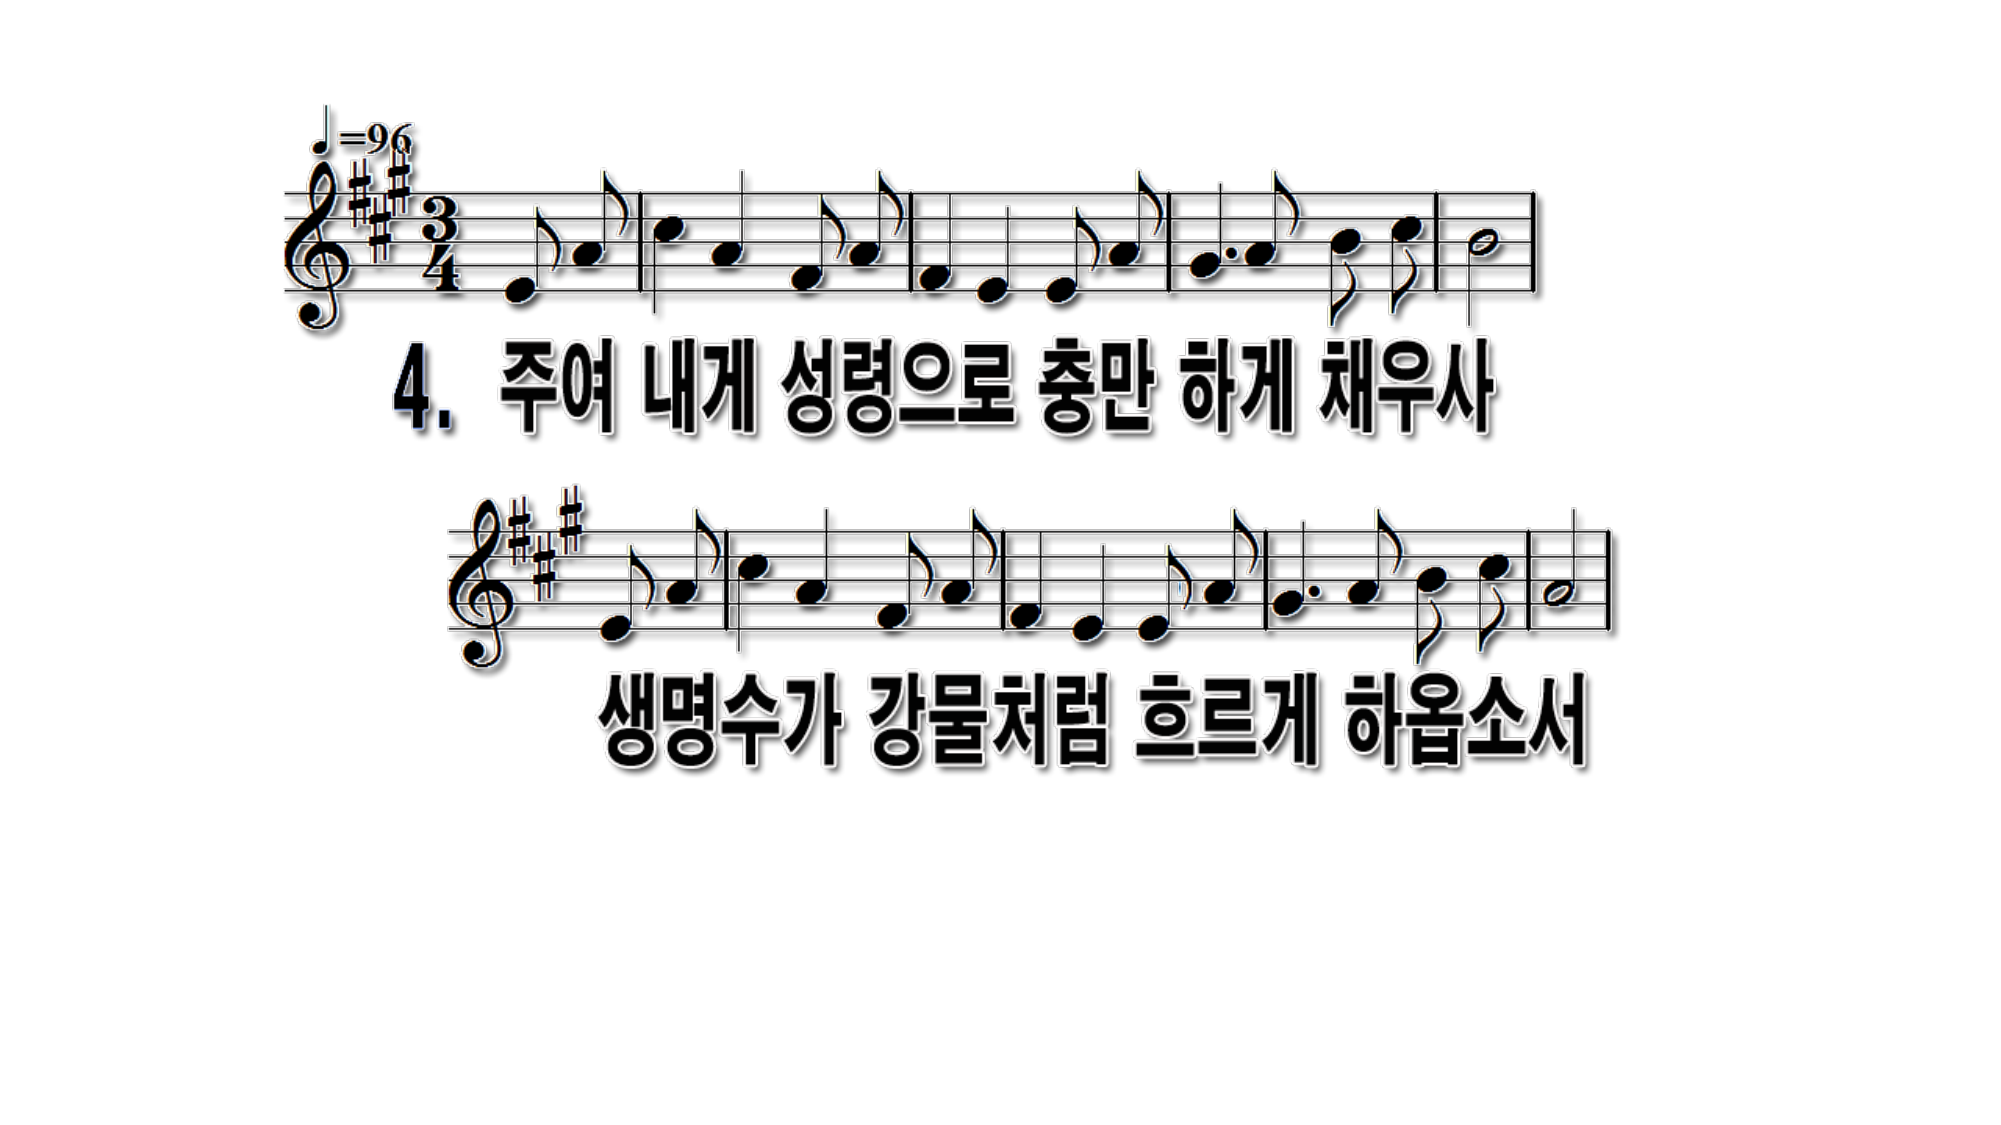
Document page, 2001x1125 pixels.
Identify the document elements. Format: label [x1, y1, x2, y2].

picture [249, 0, 1750, 835]
